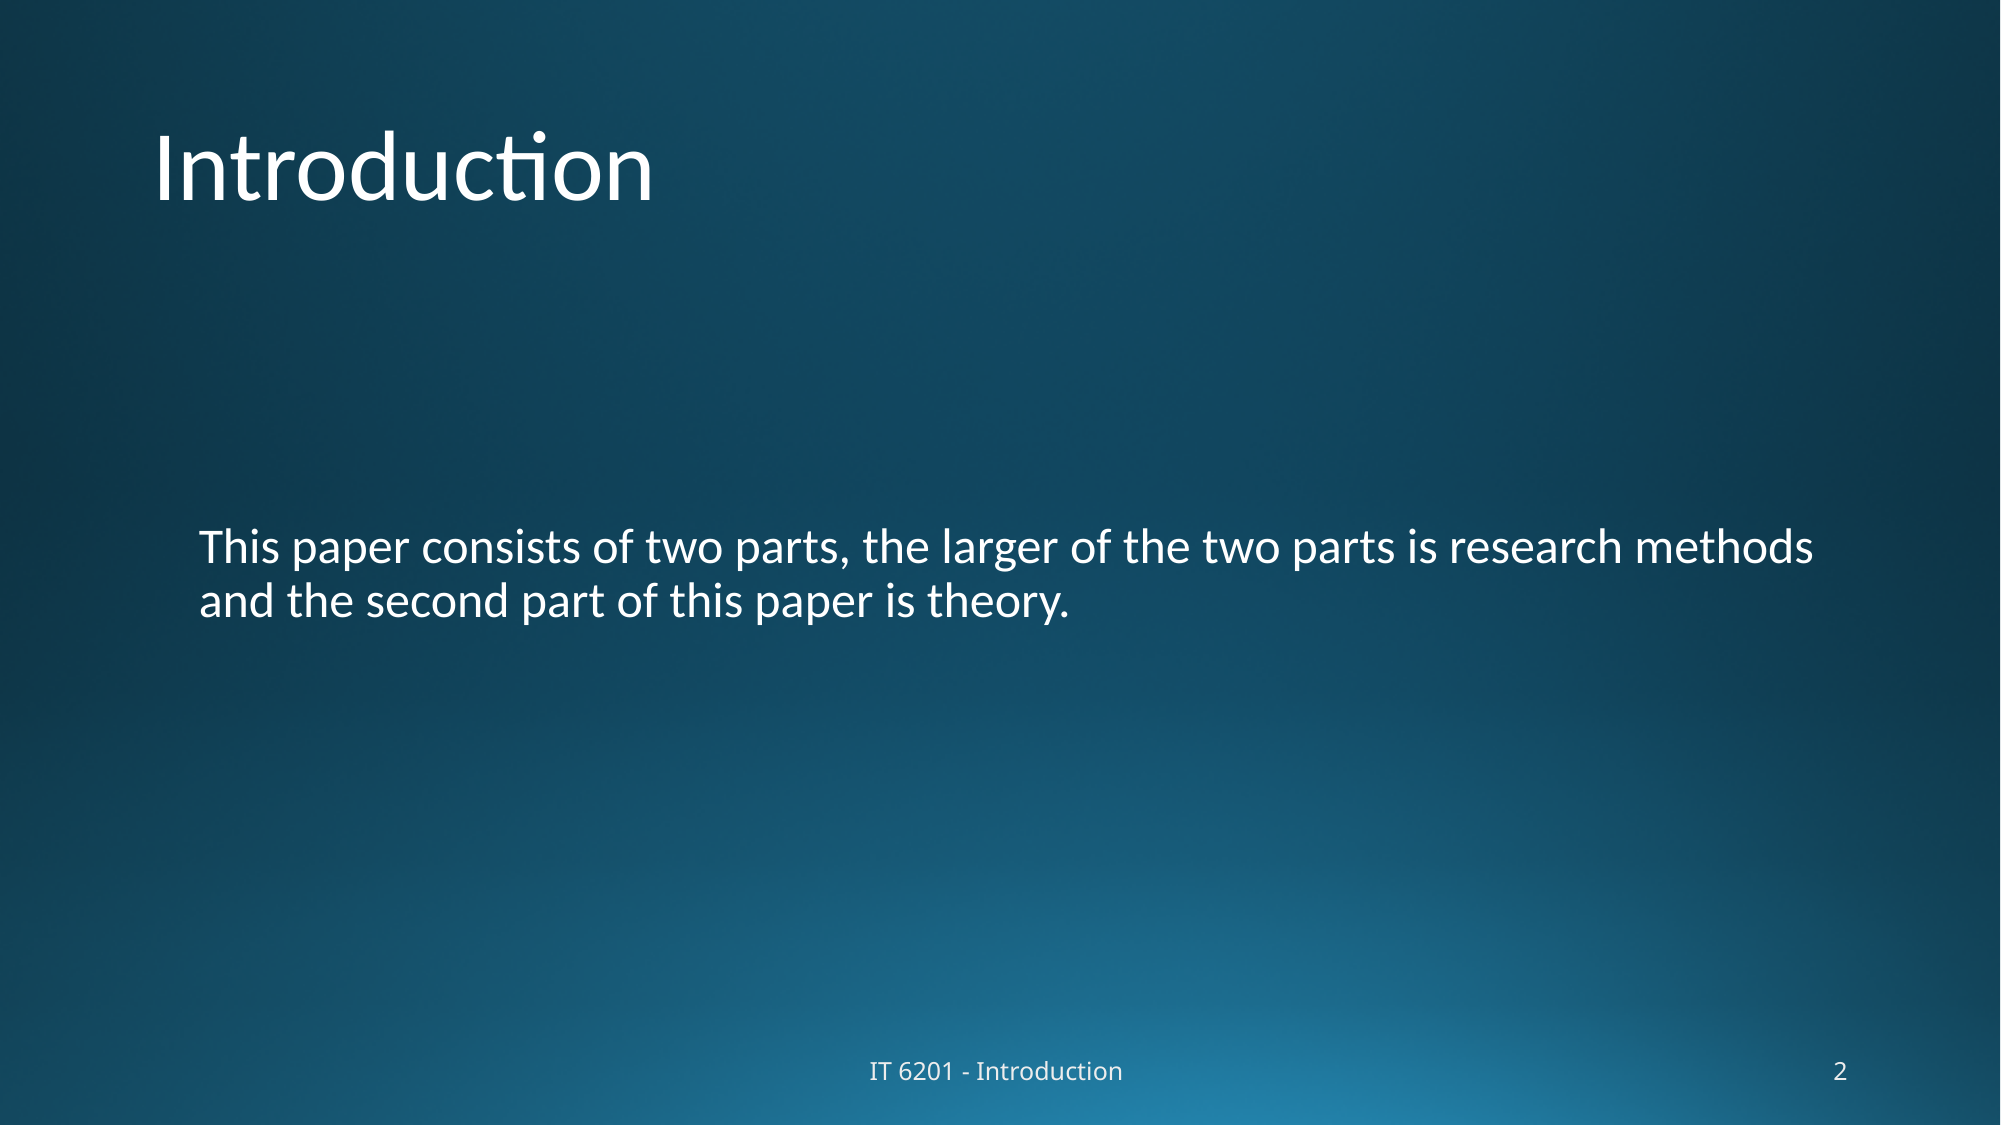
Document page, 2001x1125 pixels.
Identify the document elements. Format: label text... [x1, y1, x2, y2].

footer IT 6201 - Introduction [662, 1042, 1338, 1103]
list This paper consists of two parts, the larger of the two parts is research methods and the second part of this paper is theory. [183, 513, 1863, 680]
slide_number 2 [1412, 1042, 1863, 1103]
picture [0, 0, 2001, 1125]
title Introduction [137, 59, 1863, 278]
